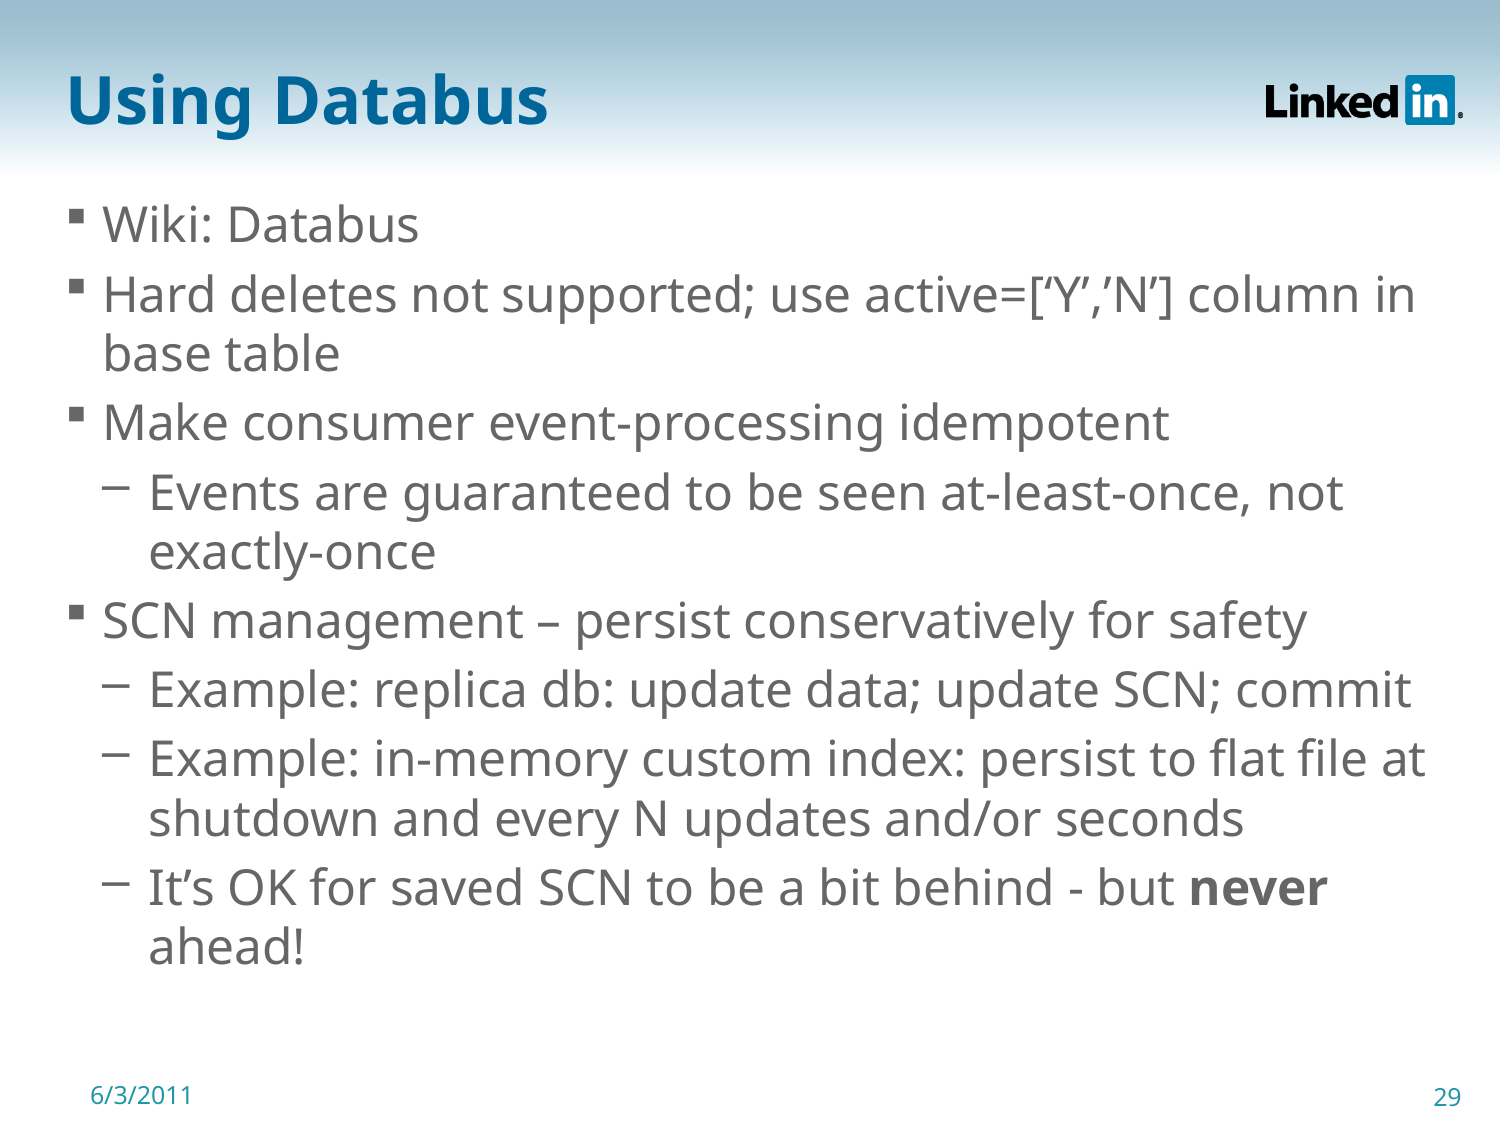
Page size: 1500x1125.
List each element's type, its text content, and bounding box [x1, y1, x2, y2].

picture [1413, 95, 1420, 117]
picture [1455, 75, 1463, 125]
title Using Databus [49, 51, 1244, 145]
picture [1266, 75, 1406, 125]
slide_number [74, 1071, 426, 1108]
picture [1413, 84, 1420, 91]
picture [1425, 95, 1447, 117]
list Wiki: Databus Hard deletes not supported; use active=[‘Y’,’N’] column in base table Make consumer event-processing idempotent Events are guaranteed to be seen at-least-once, not exactly-once SCN management – persist conservatively for safety Example: replica db: update data; update SCN; commit Example: in-memory custom index: persist to flat file at shutdown and every N updates and/or seconds It’s OK for saved SCN to be a bit behind - but never ahead! [49, 185, 1443, 1005]
slide_number 29 [1126, 1073, 1478, 1114]
